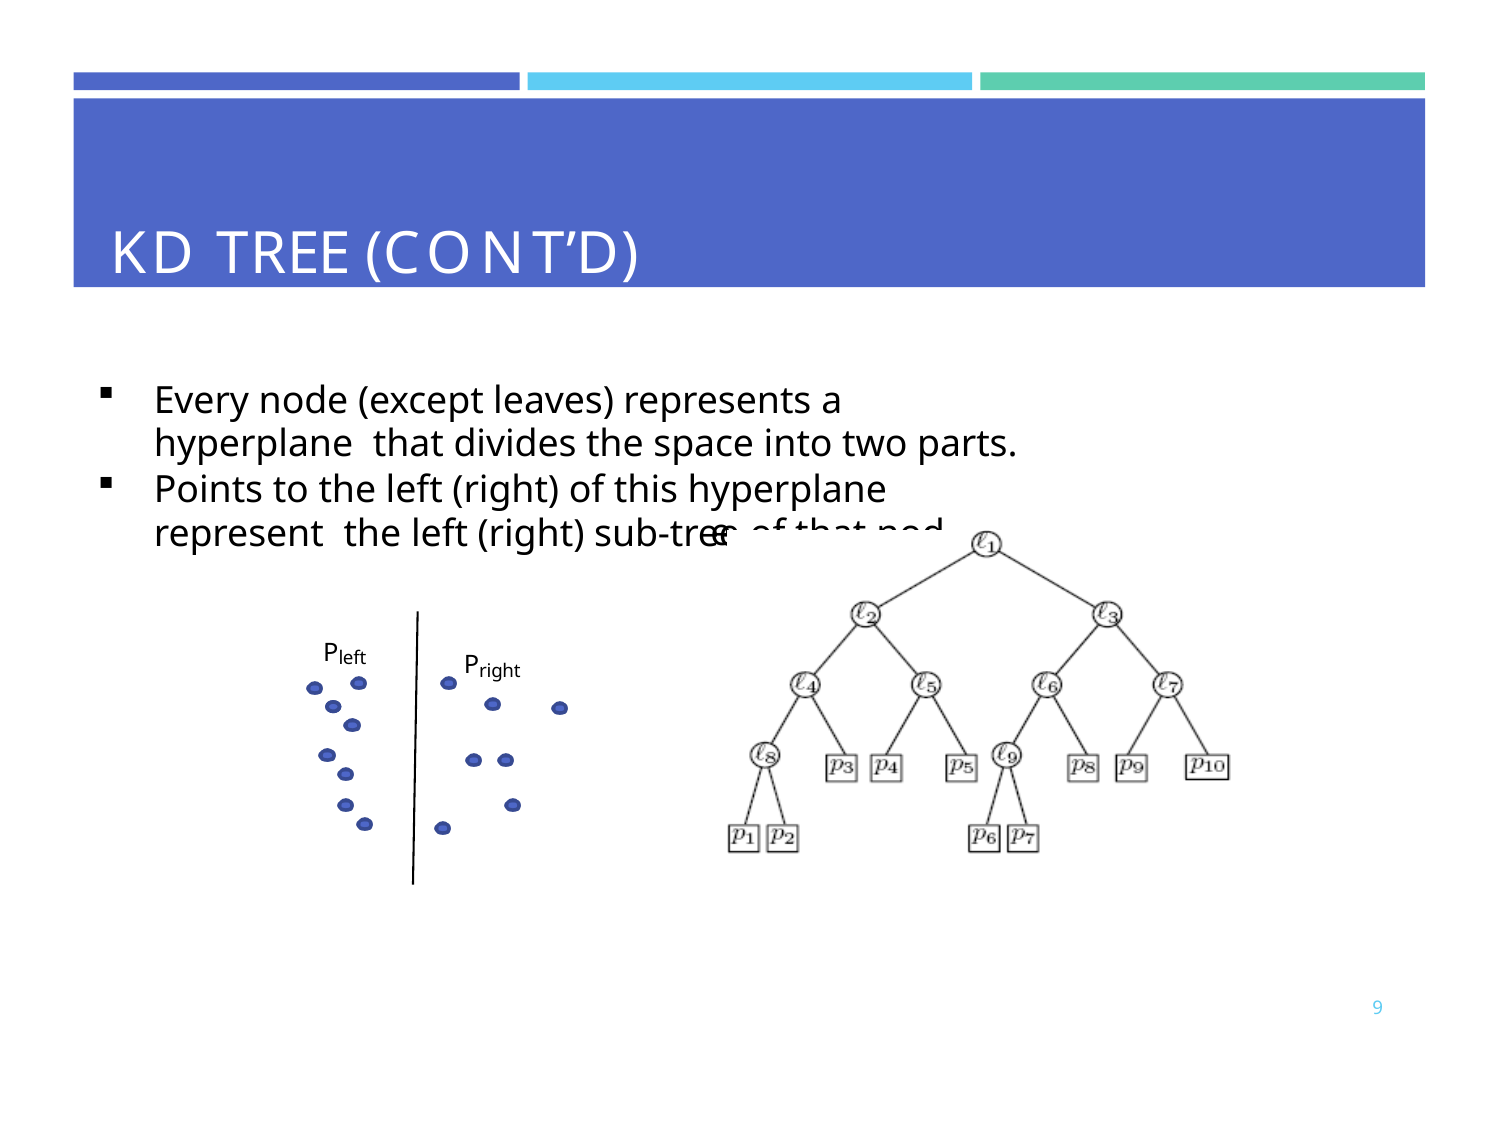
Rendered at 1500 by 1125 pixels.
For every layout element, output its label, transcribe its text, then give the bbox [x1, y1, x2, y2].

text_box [306, 681, 361, 733]
picture [551, 701, 569, 715]
picture [484, 697, 501, 712]
picture [434, 821, 451, 836]
title KD TREE (CONT’D) [73, 98, 1426, 288]
picture [440, 676, 458, 690]
text_box Pleft [316, 618, 374, 674]
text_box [337, 798, 373, 831]
picture [465, 752, 483, 767]
picture [349, 676, 367, 690]
text_box Pright [457, 631, 526, 686]
text_box Every node (except leaves) represents a hyperplane that divides the space into two parts. Points to the left (right) of this hyperplane represent the left (right) sub-tree of that nod [95, 372, 1025, 554]
picture [504, 798, 522, 812]
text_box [318, 748, 355, 781]
picture [496, 752, 514, 767]
text_box e. [710, 511, 742, 553]
picture [727, 530, 1231, 855]
slide_number 9 [1365, 995, 1398, 1125]
